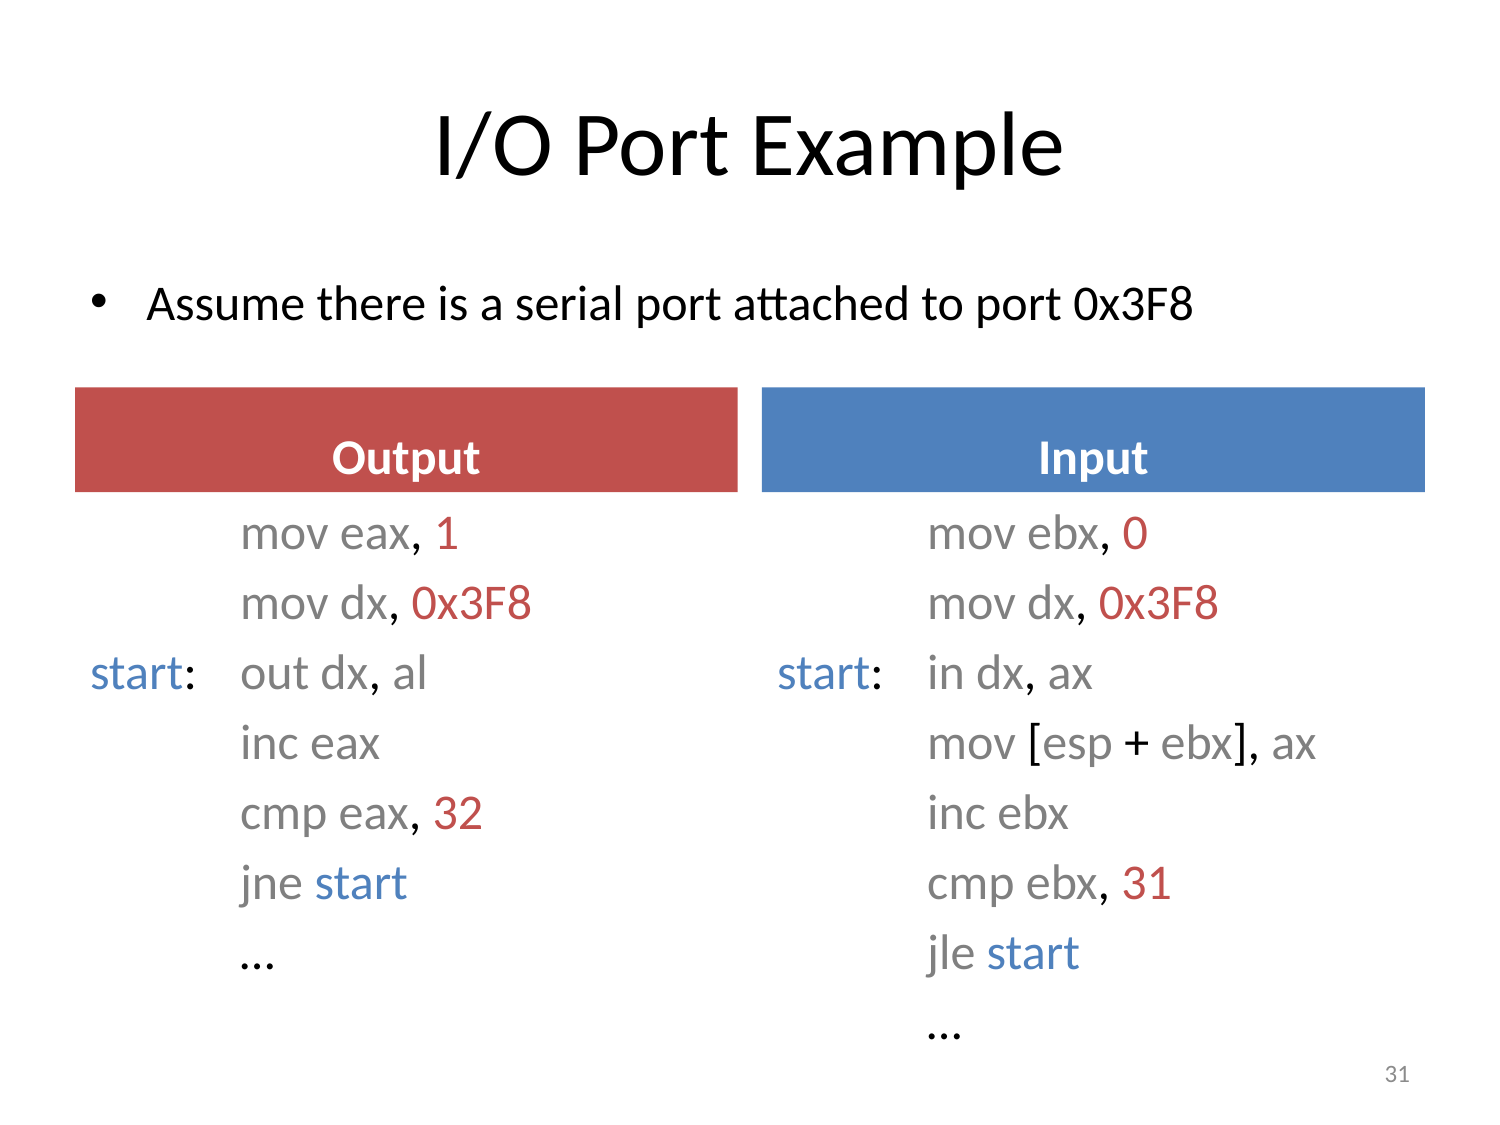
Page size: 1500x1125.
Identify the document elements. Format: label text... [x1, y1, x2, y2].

title I/O Port Example [75, 45, 1425, 233]
list Output [75, 387, 738, 492]
text_box Assume there is a serial port attached to port 0x3F8 [74, 262, 1425, 377]
slide_number 31 [1074, 1042, 1425, 1103]
list mov eax, 1 mov dx, 0x3F8 start: out dx, al inc eax cmp eax, 32 jne start … [75, 492, 738, 1016]
list Input [761, 387, 1425, 492]
list mov ebx, 0 mov dx, 0x3F8 start: in dx, ax mov [esp + ebx], ax inc ebx cmp ebx, 31 jle start … [761, 492, 1425, 1103]
